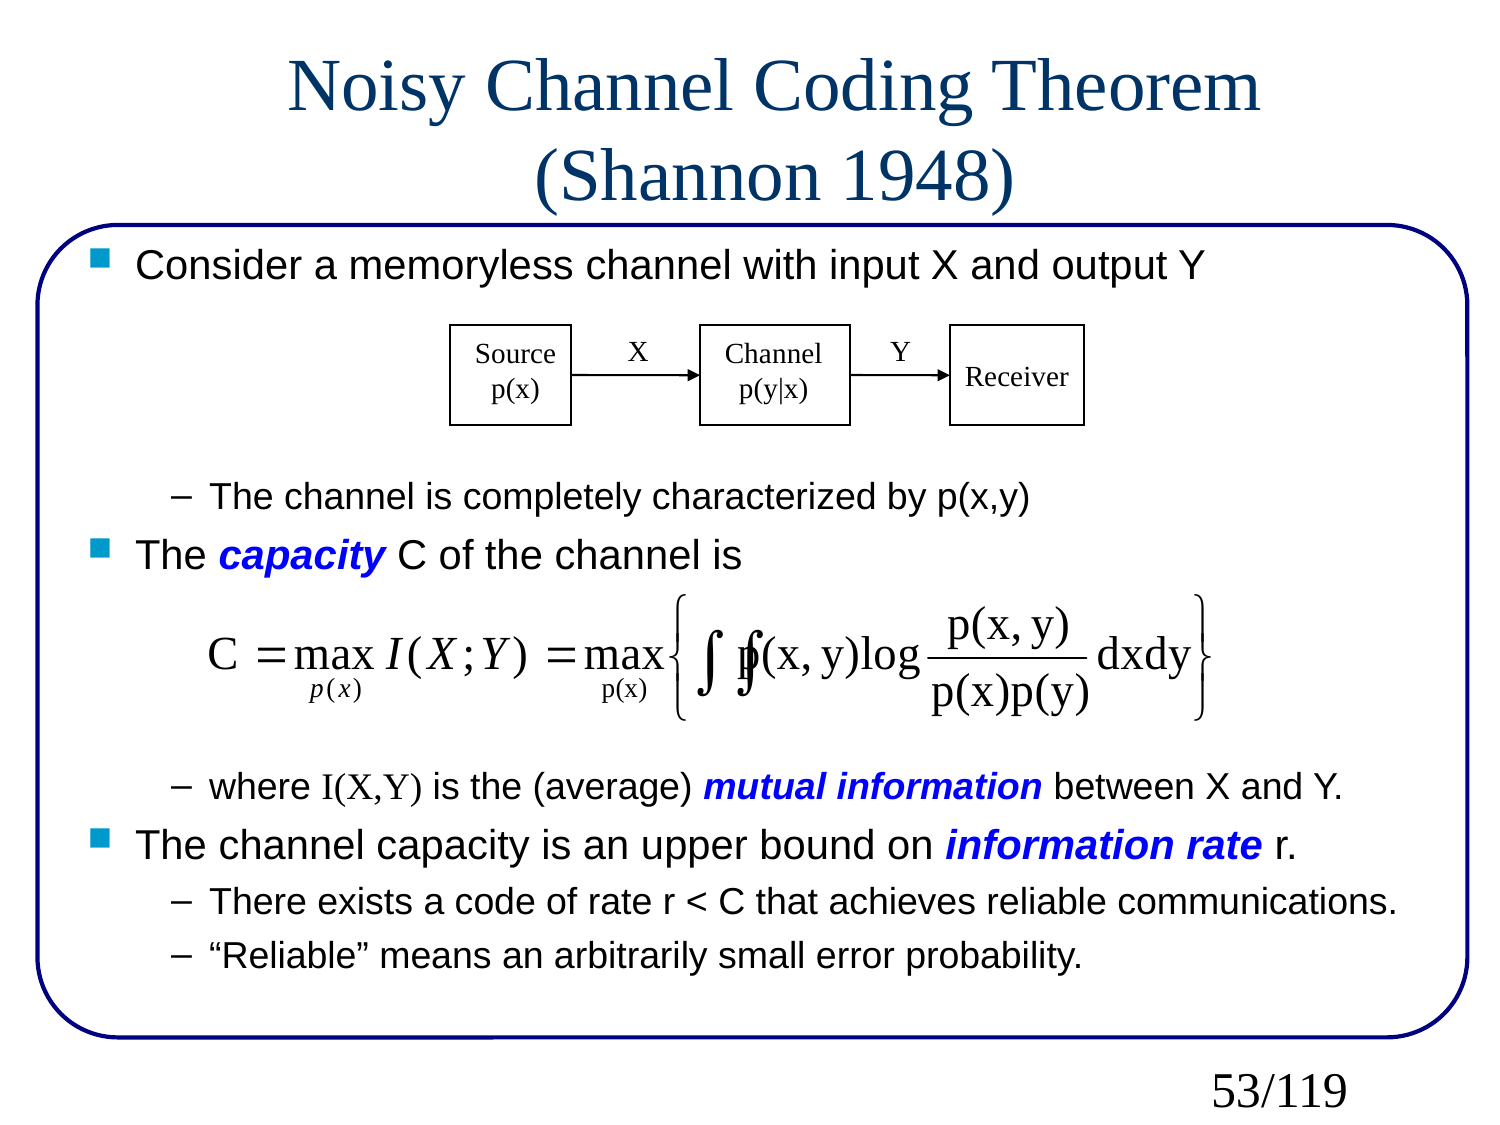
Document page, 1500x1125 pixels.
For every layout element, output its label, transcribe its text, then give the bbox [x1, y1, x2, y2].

text_box Receiver [950, 349, 1084, 401]
list Consider a memoryless channel with input X and output Y The channel is completely characterized by p(x,y) The capacity C of the channel is where I(X,Y) is the (average) mutual information between X and Y. The channel capacity is an upper bound on information rate r. There exists a code of rate r < C that achieves reliable communications. “Reliable” means an arbitrarily small error probability. [87, 237, 1438, 1026]
title Noisy Channel Coding Theorem (Shannon 1948) [137, 27, 1413, 223]
text_box Channel p(y|x) [709, 326, 838, 412]
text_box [200, 586, 1223, 730]
text_box [664, 369, 699, 382]
text_box Y [875, 324, 926, 376]
text_box X [612, 324, 664, 376]
text_box [450, 324, 572, 425]
text_box [926, 369, 950, 382]
text_box Source p(x) [459, 326, 572, 412]
slide_number 53/119 [1196, 1049, 1500, 1125]
text_box [699, 324, 850, 425]
text_box [950, 324, 1085, 425]
